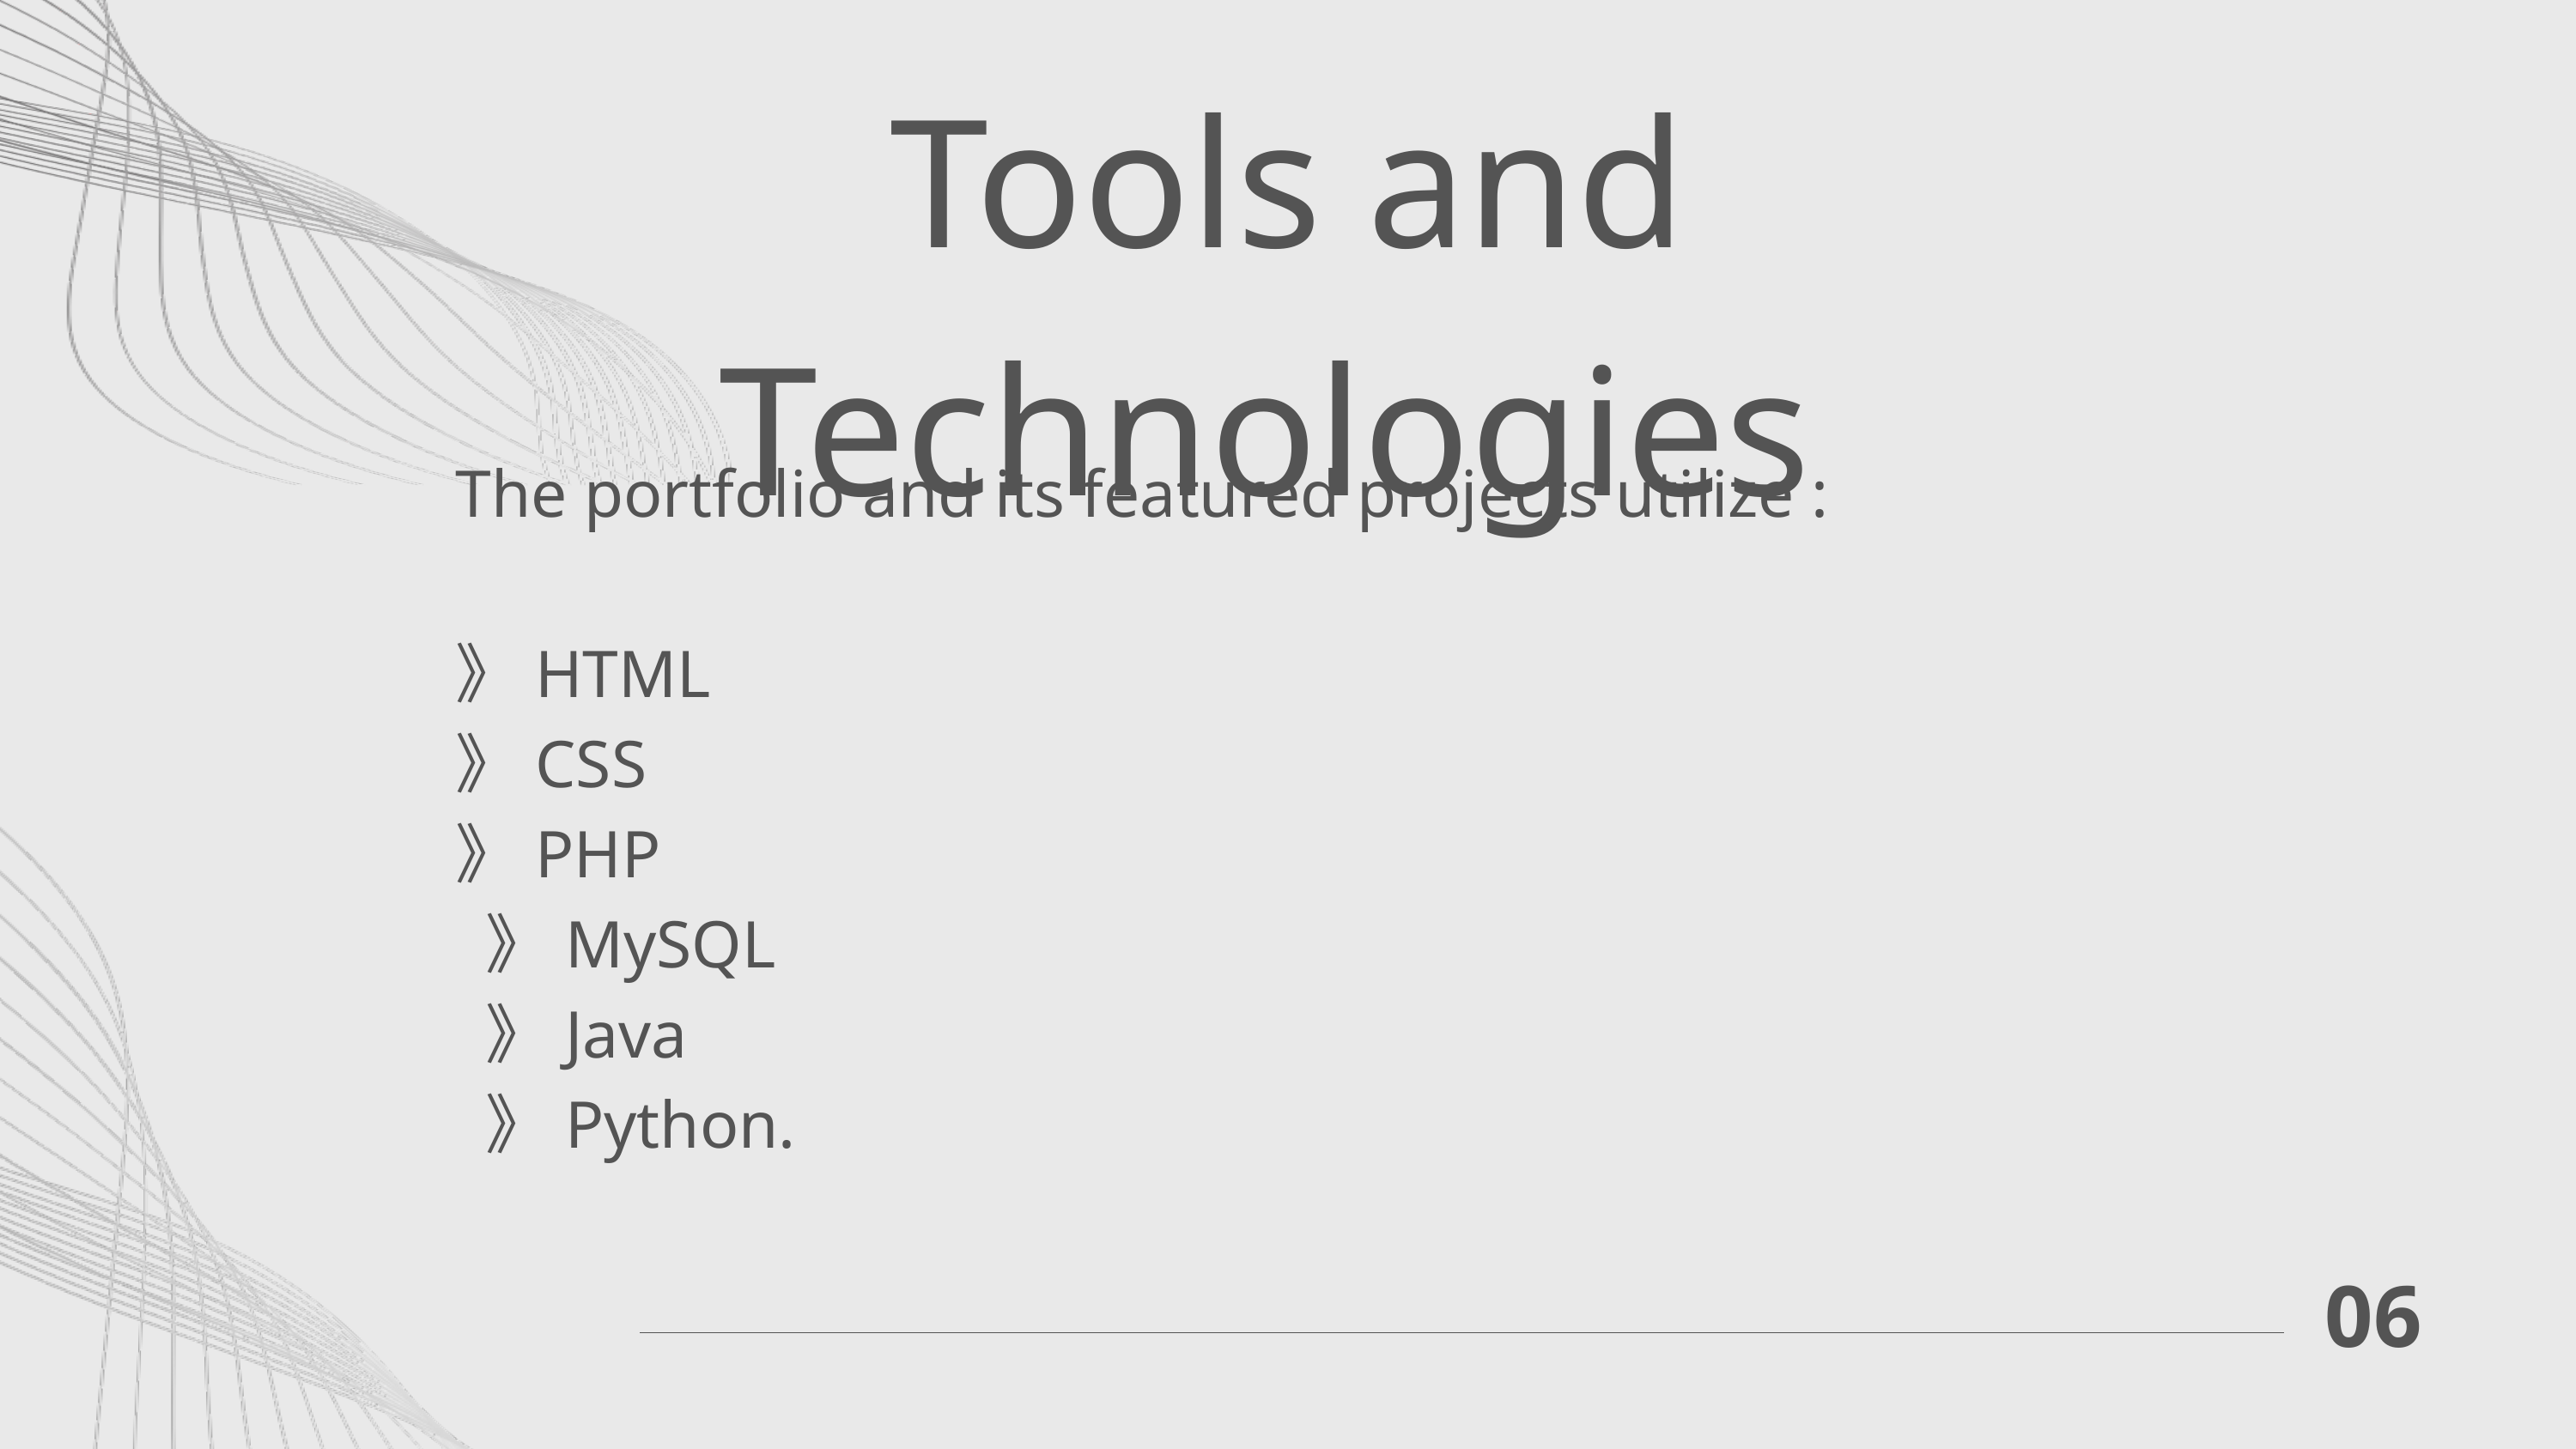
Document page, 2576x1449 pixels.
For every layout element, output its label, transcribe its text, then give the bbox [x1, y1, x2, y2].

text_box The portfolio and its featured projects utilize : 》HTML 》CSS 》PHP 》MySQL 》Java 》Python. [455, 440, 2121, 1161]
text_box [0, 0, 733, 486]
text_box [0, 734, 636, 1449]
text_box 06 [2283, 1246, 2464, 1365]
text_box Tools and Technologies [455, 34, 2121, 440]
